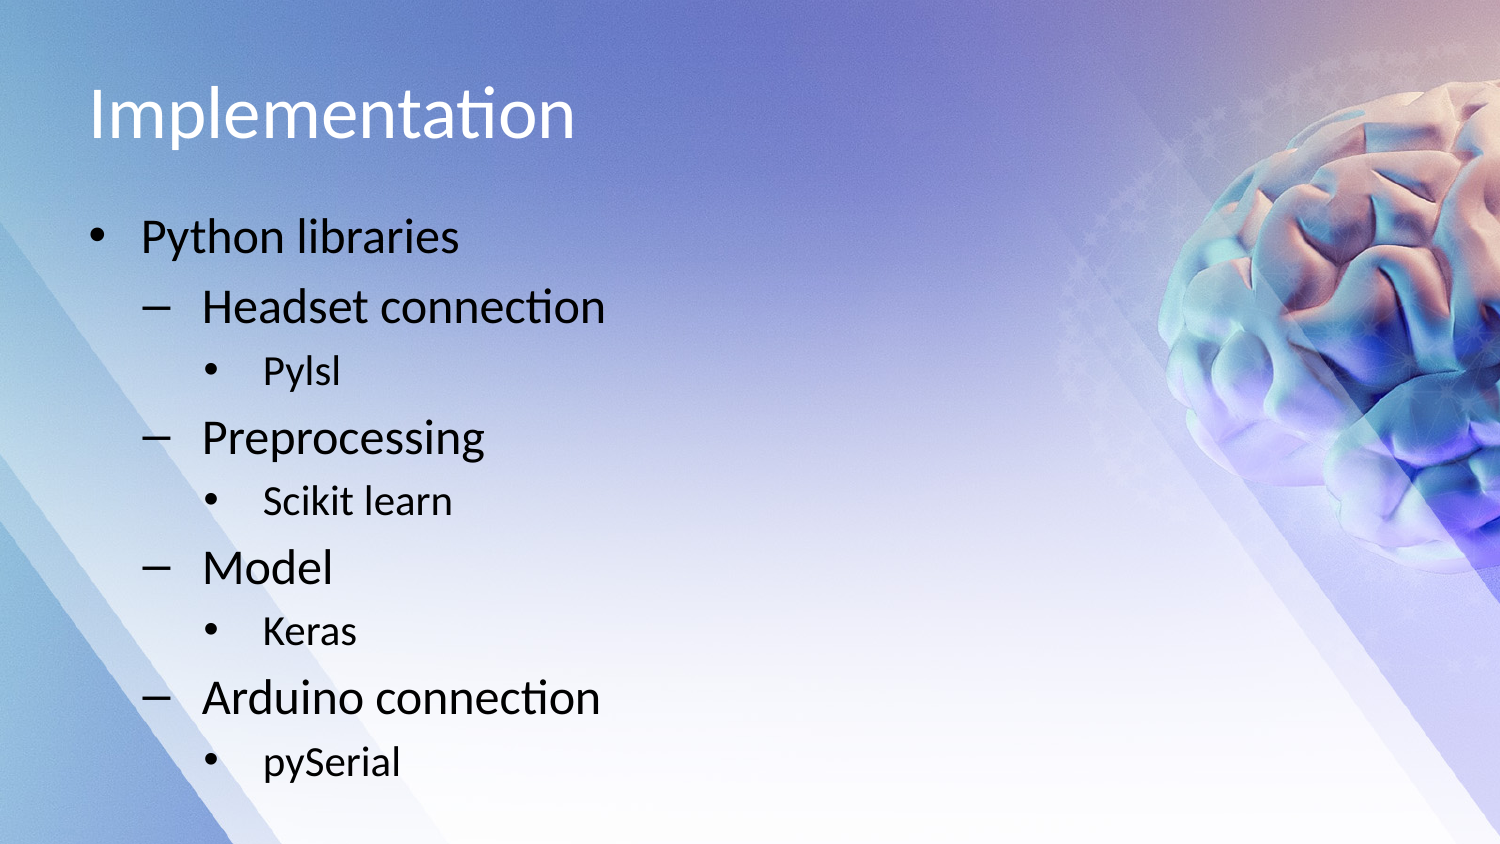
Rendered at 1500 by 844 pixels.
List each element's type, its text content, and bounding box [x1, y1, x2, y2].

title Implementation [73, 46, 1100, 172]
list Python libraries Headset connection Pylsl Preprocessing Scikit learn Model Keras Arduino connection pySerial [73, 196, 1100, 798]
picture [0, 0, 1500, 844]
